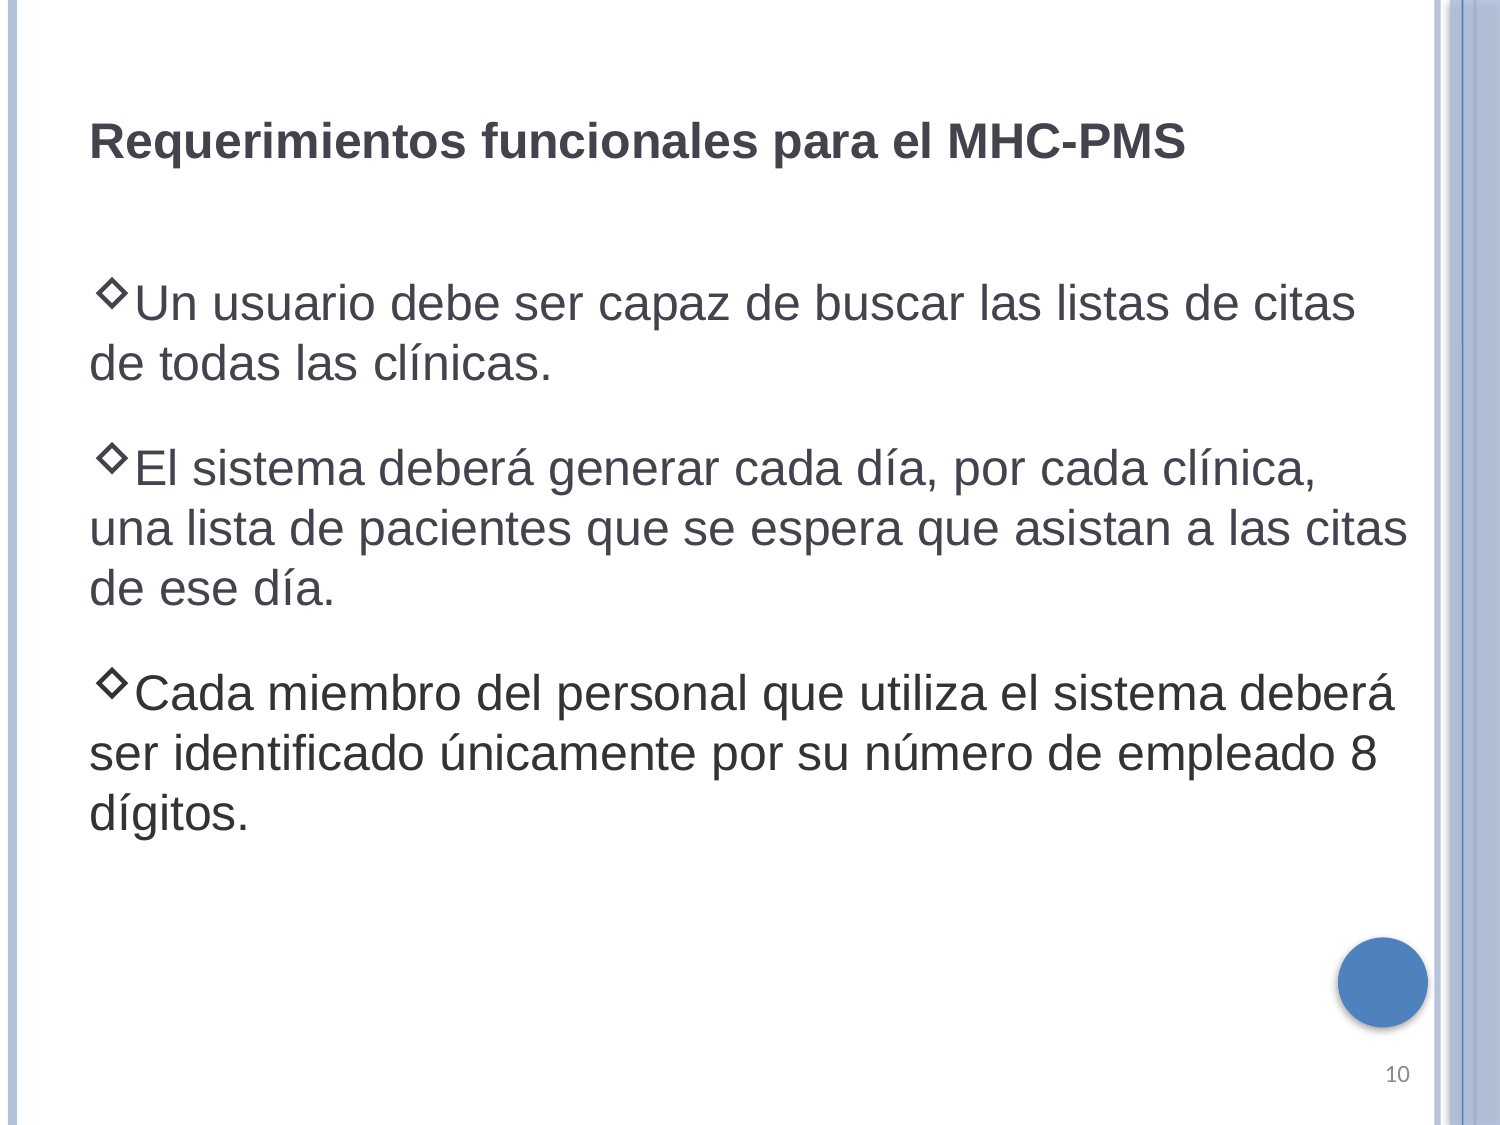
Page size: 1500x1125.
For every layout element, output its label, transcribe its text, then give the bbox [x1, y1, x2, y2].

text_box Un usuario debe ser capaz de buscar las listas de citas de todas las clínicas. El sistema deberá generar cada día, por cada clínica, una lista de pacientes que se espera que asistan a las citas de ese día. Cada miembro del personal que utiliza el sistema deberá ser identificado únicamente por su número de empleado 8 dígitos. [75, 262, 1425, 1005]
text_box 10 [1074, 1042, 1425, 1103]
text_box Requerimientos funcionales para el MHC-PMS [74, 45, 1272, 233]
